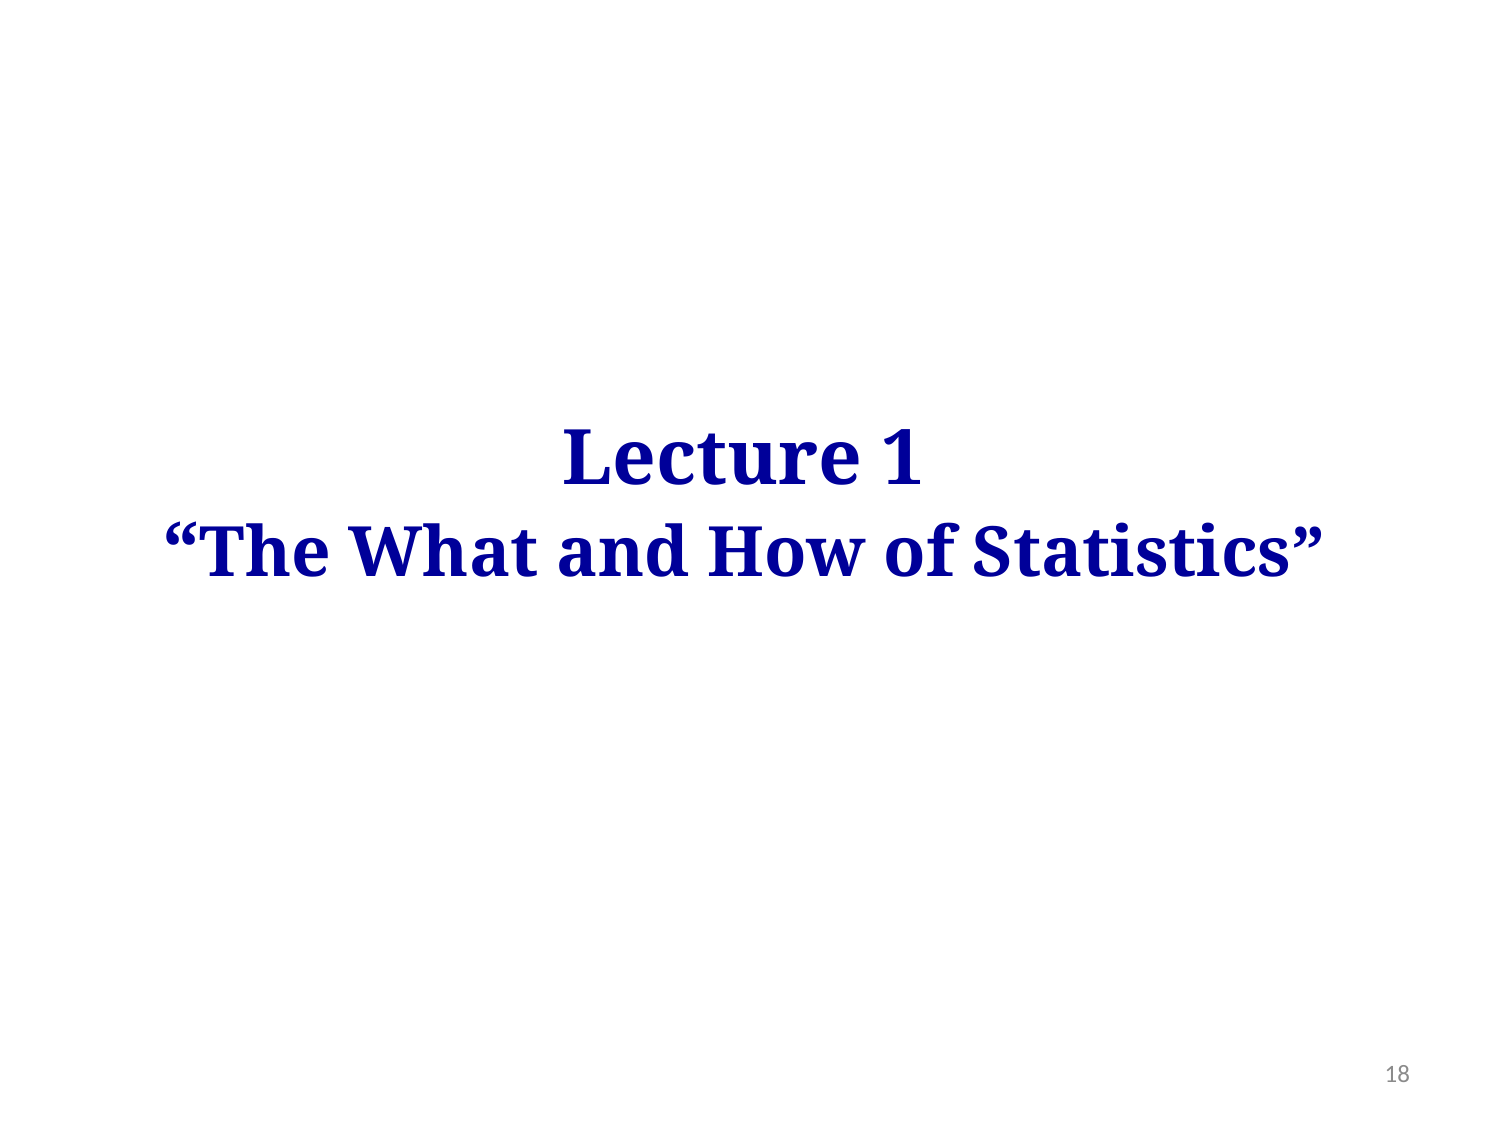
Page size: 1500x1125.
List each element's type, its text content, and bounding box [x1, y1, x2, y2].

title Lecture 1 “The What and How of Statistics” [87, 374, 1400, 625]
slide_number 18 [1074, 1042, 1425, 1103]
